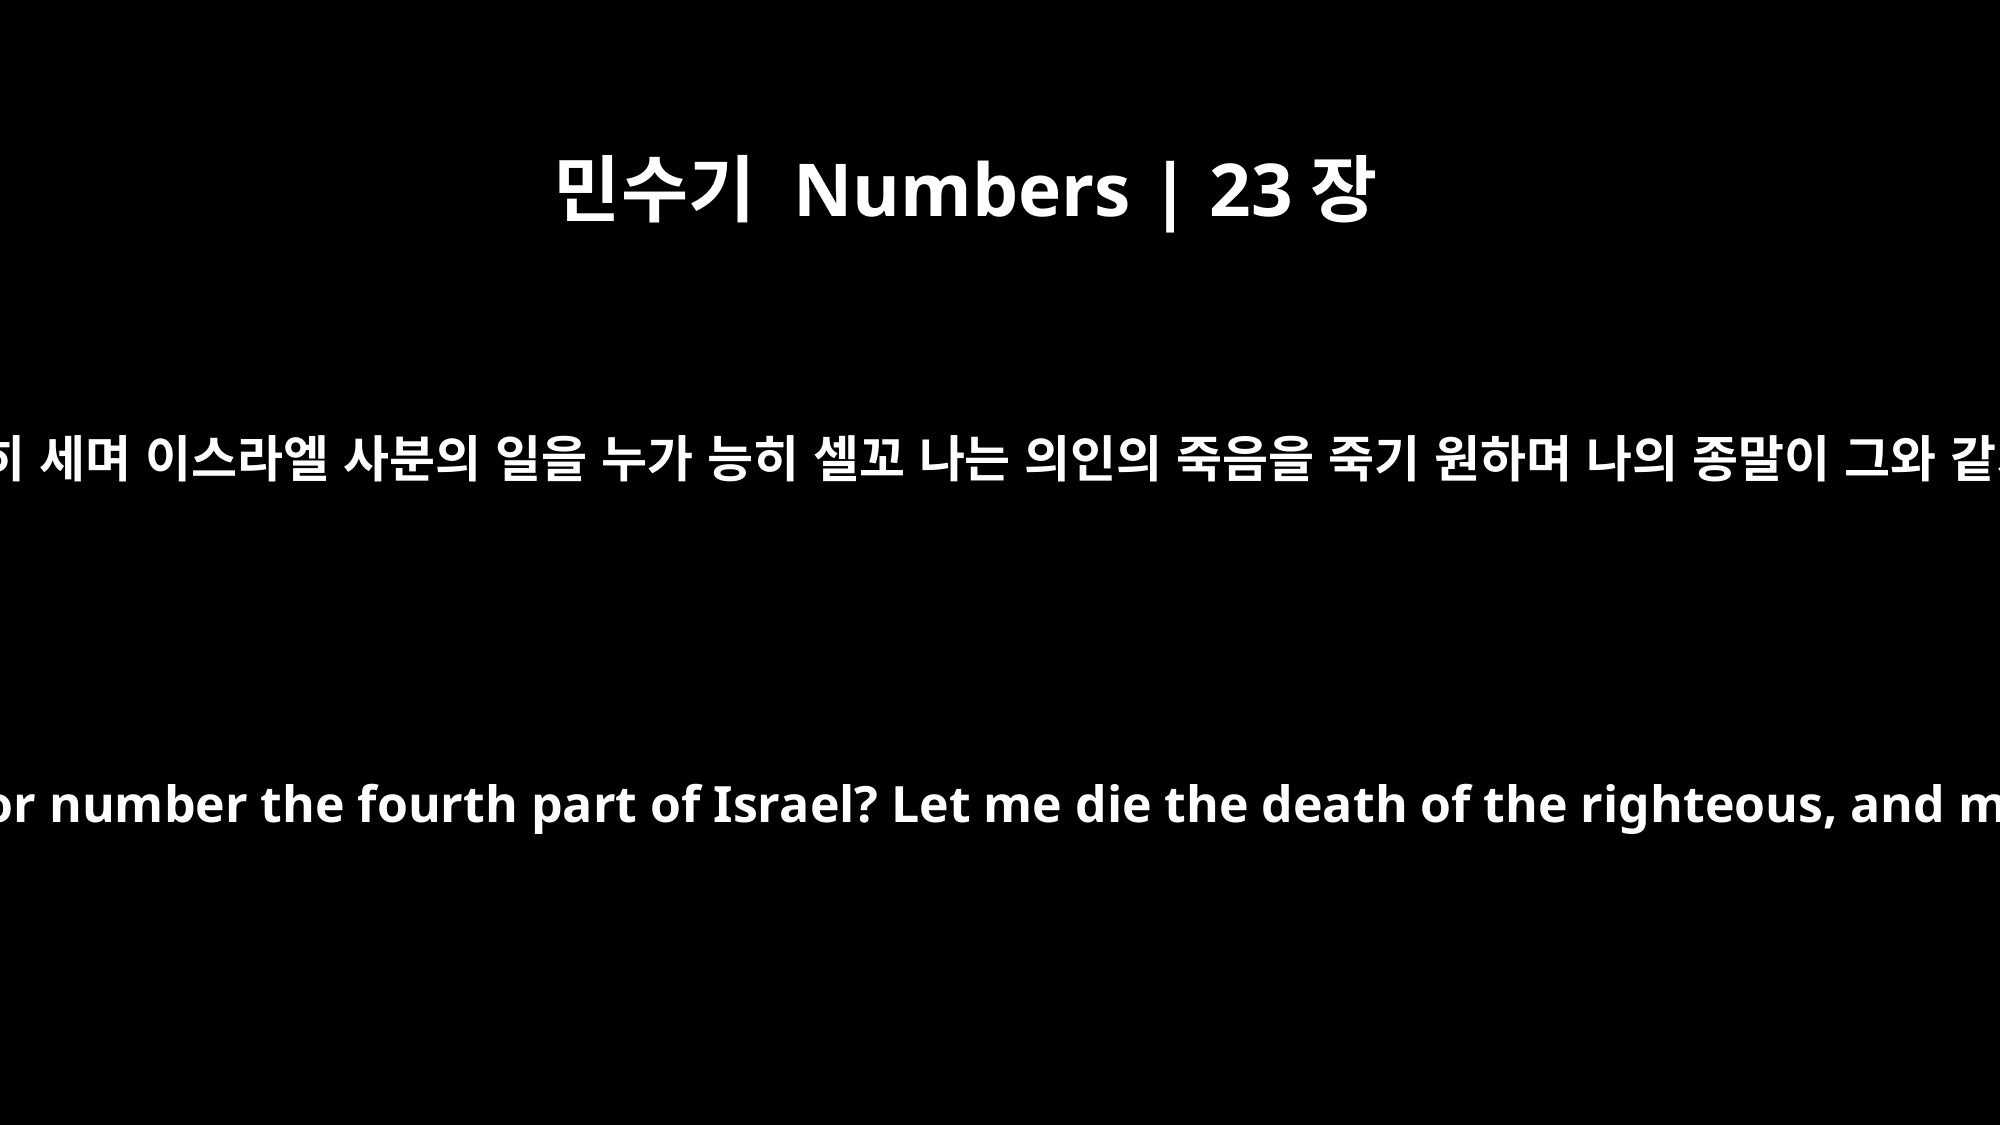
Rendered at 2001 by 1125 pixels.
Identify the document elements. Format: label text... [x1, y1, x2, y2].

text_box 민수기 Numbers | 23장 [538, 136, 1393, 239]
text_box 10 야곱의 티끌을 누가 능히 세며 이스라엘 사분의 일을 누가 능히 셀꼬 나는 의인의 죽음을 죽기 원하며 나의 종말이 그와 같기를 바라노라 하매 [0, 359, 2000, 495]
text_box Who can count the dust of Jacob or number the fourth part of Israel? Let me die the death of the righteous, and may my end be like theirs!" [0, 764, 2000, 840]
